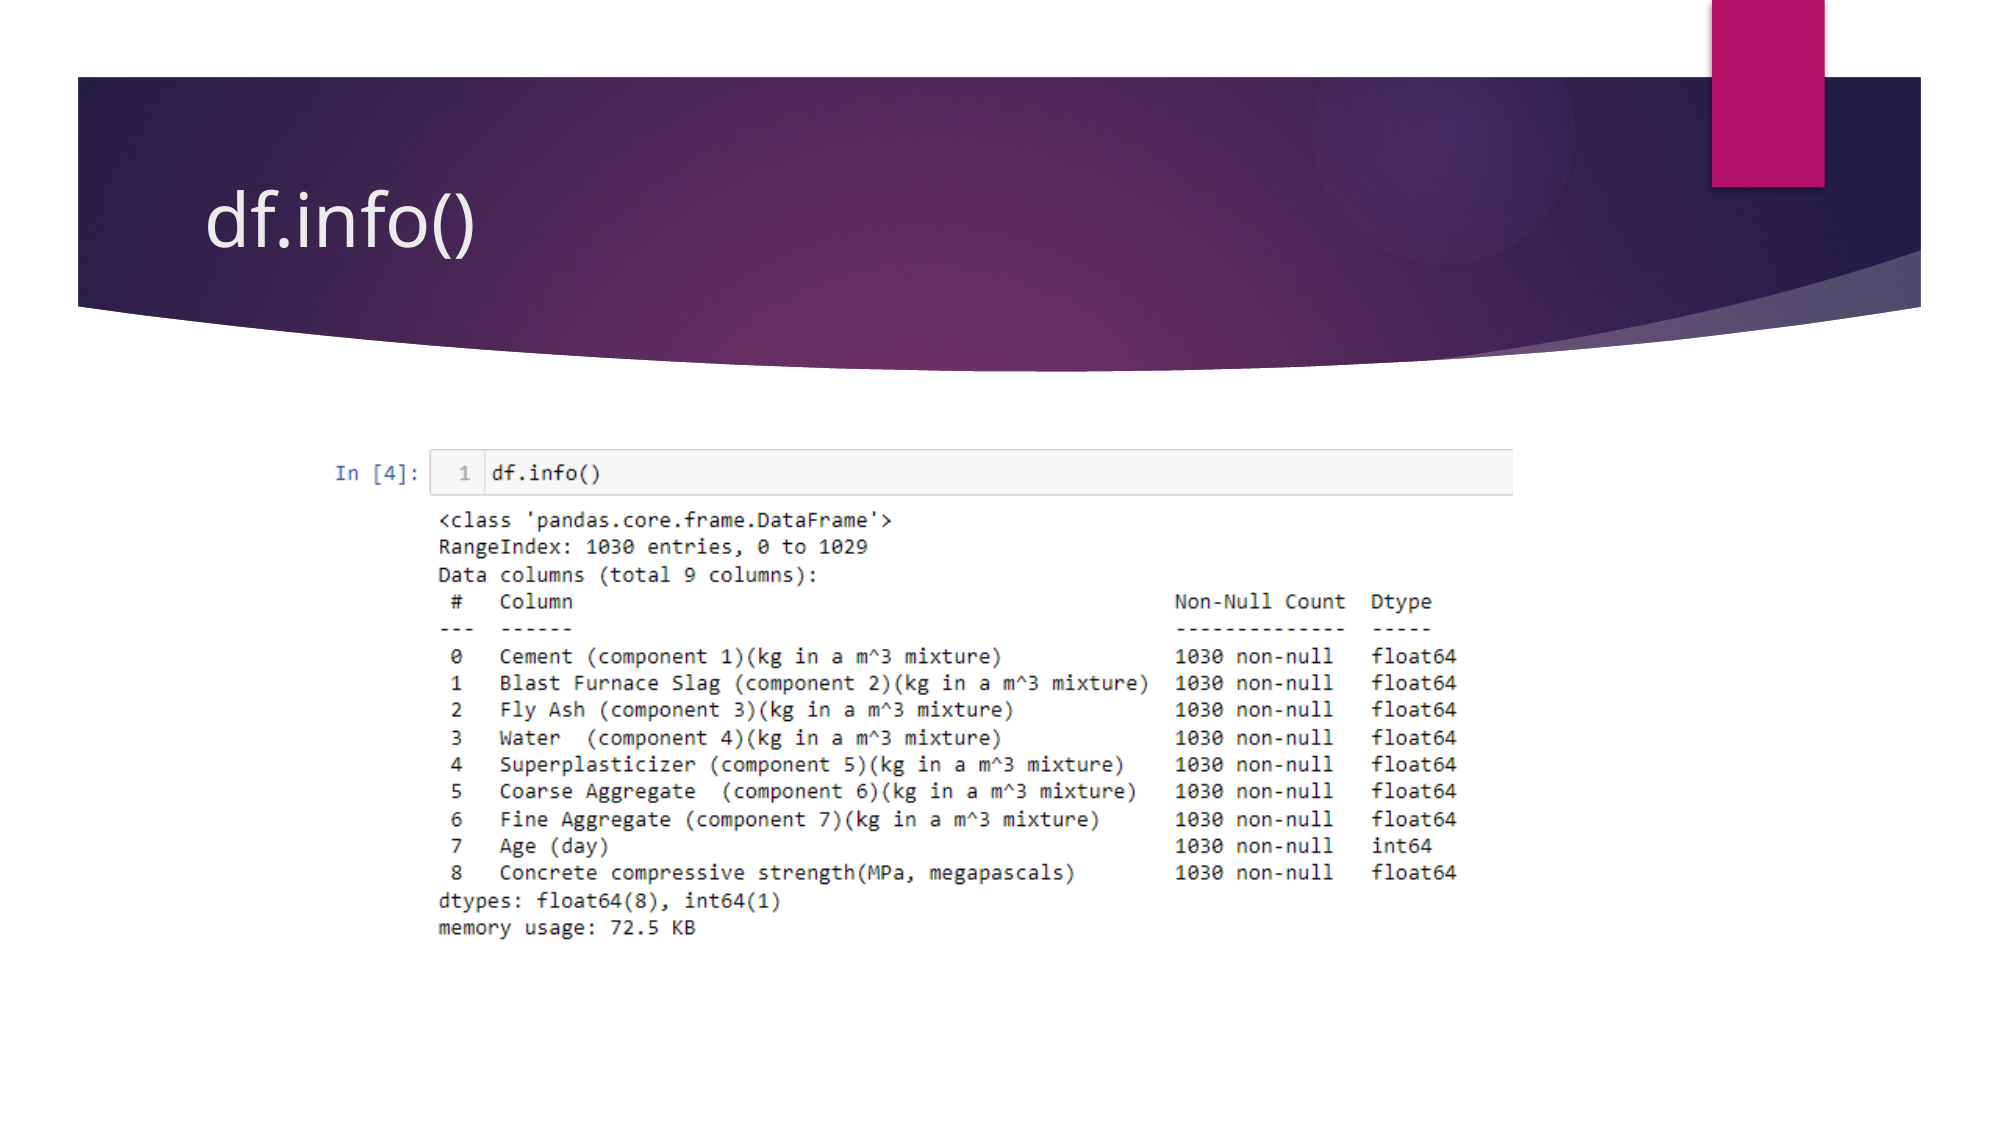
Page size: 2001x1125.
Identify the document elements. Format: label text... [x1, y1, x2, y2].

title df.info() [189, 159, 1627, 276]
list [313, 449, 1513, 966]
